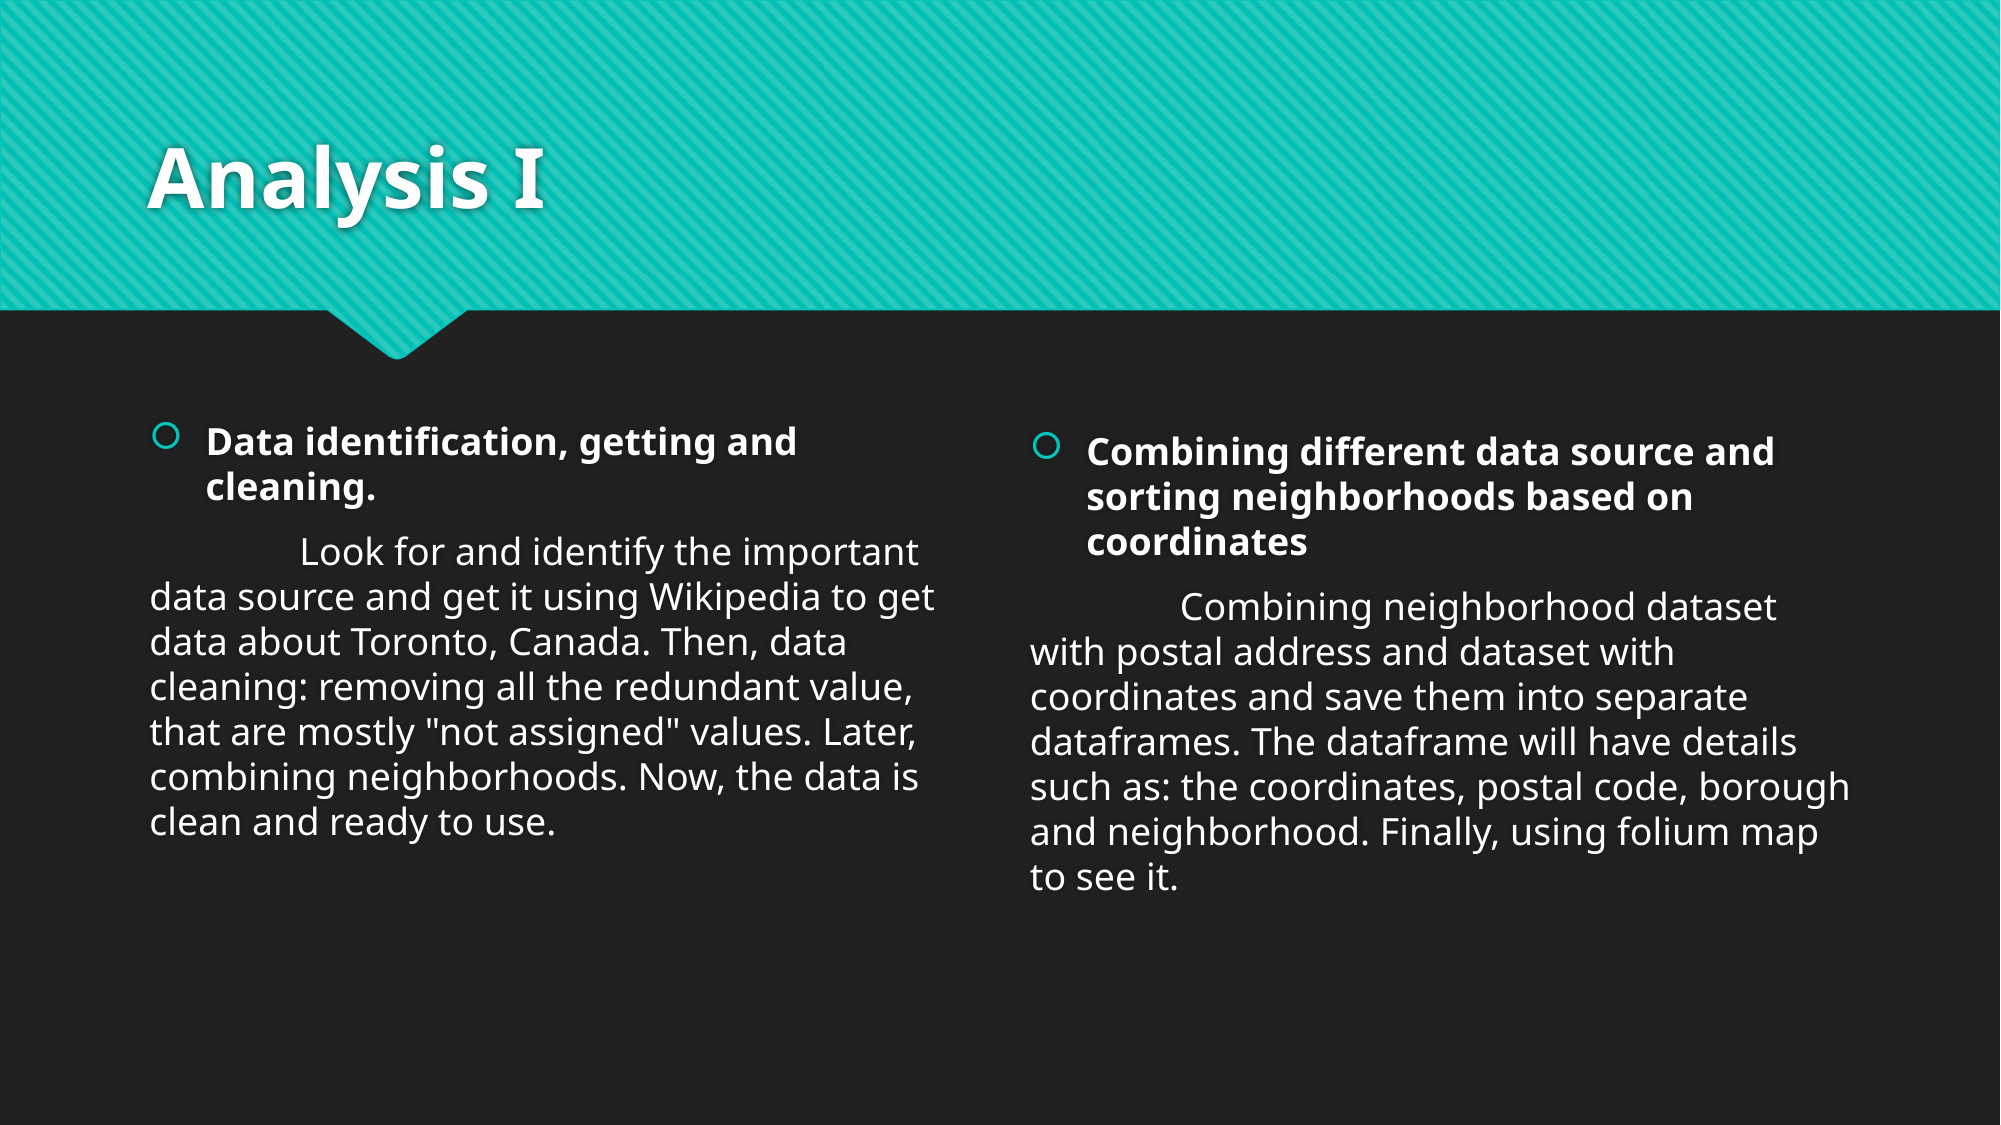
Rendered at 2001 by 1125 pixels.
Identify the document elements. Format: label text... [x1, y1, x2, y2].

list Combining different data source and sorting neighborhoods based on coordinates Combining neighborhood dataset with postal address and dataset with coordinates and save them into separate dataframes. The dataframe will have details such as: the coordinates, postal code, borough and neighborhood. Finally, using folium map to see it. [1014, 364, 1868, 962]
title Analysis I [132, 73, 1868, 233]
list Data identification, getting and cleaning. Look for and identify the important data source and get it using Wikipedia to get data about Toronto, Canada. Then, data cleaning: removing all the redundant value, that are mostly "not assigned" values. Later, combining neighborhoods. Now, the data is clean and ready to use. [134, 364, 985, 962]
